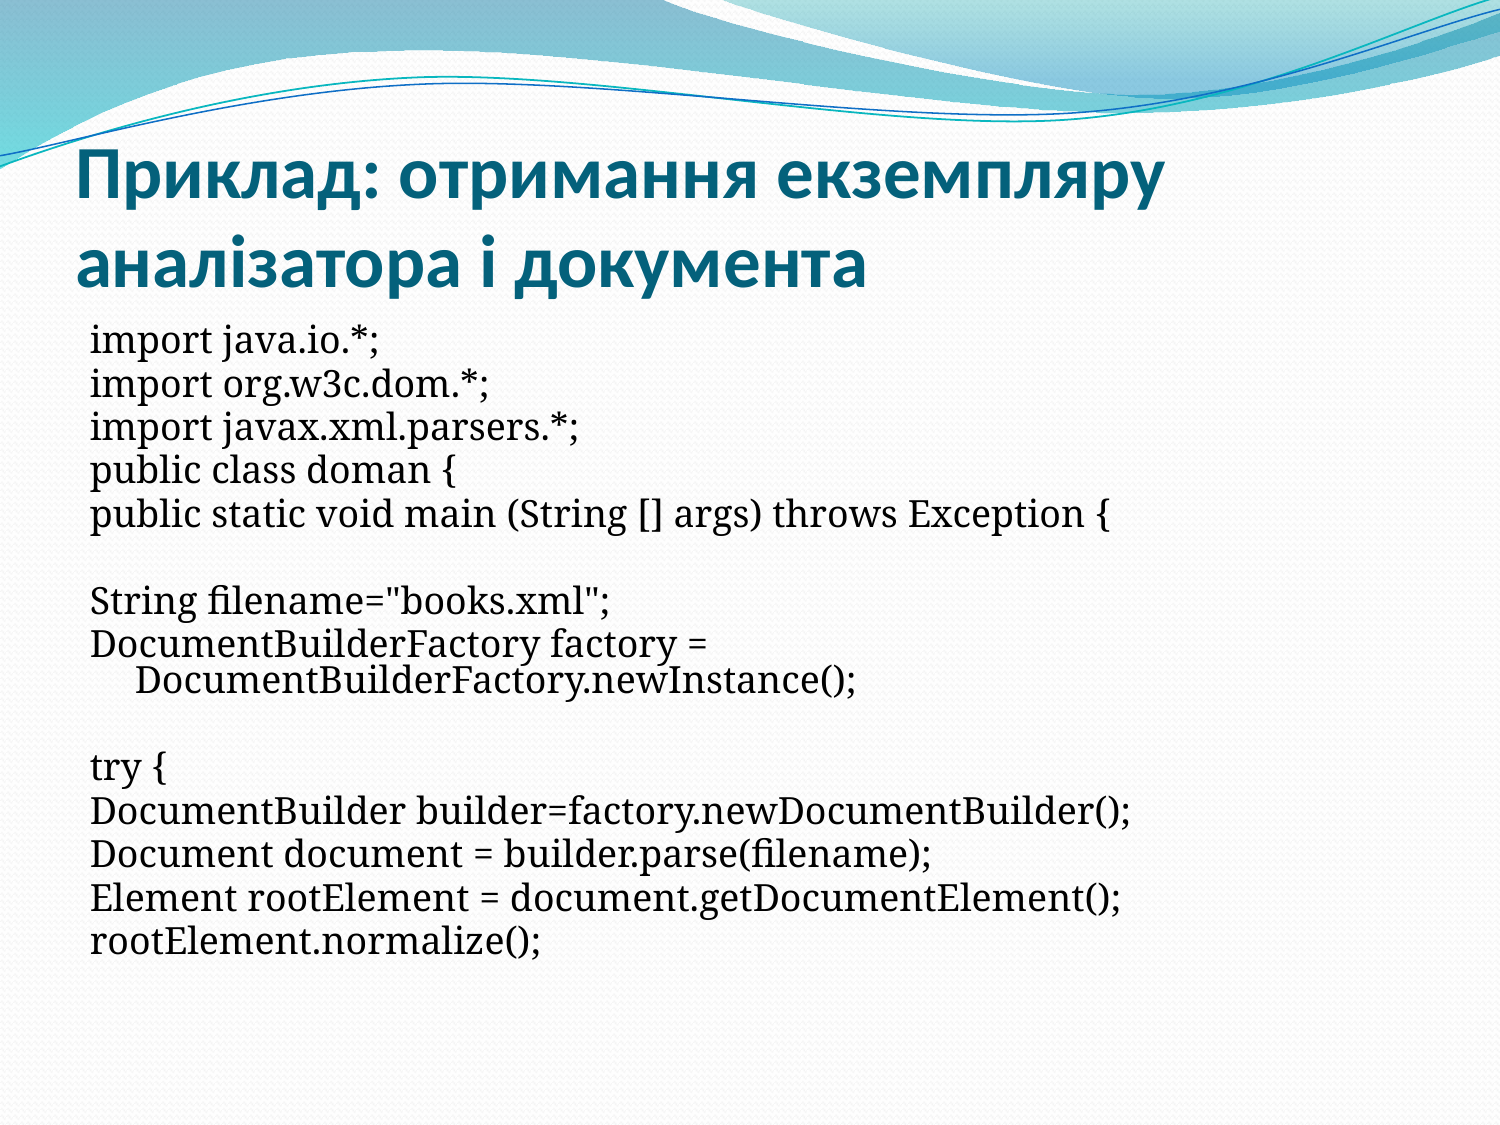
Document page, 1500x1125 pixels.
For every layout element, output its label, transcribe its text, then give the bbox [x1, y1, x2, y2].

list import java.io.*; import org.w3c.dom.*; import javax.xml.parsers.*; public class doman { public static void main (String [] args) throws Exception { String filename="books.xml"; DocumentBuilderFactory factory = DocumentBuilderFactory.newInstance(); try { DocumentBuilder builder=factory.newDocumentBuilder(); Document document = builder.parse(filename); Element rootElement = document.getDocumentElement(); rootElement.normalize(); [75, 317, 1425, 1038]
title Приклад: отримання екземпляру аналізатора і документа [75, 115, 1425, 303]
